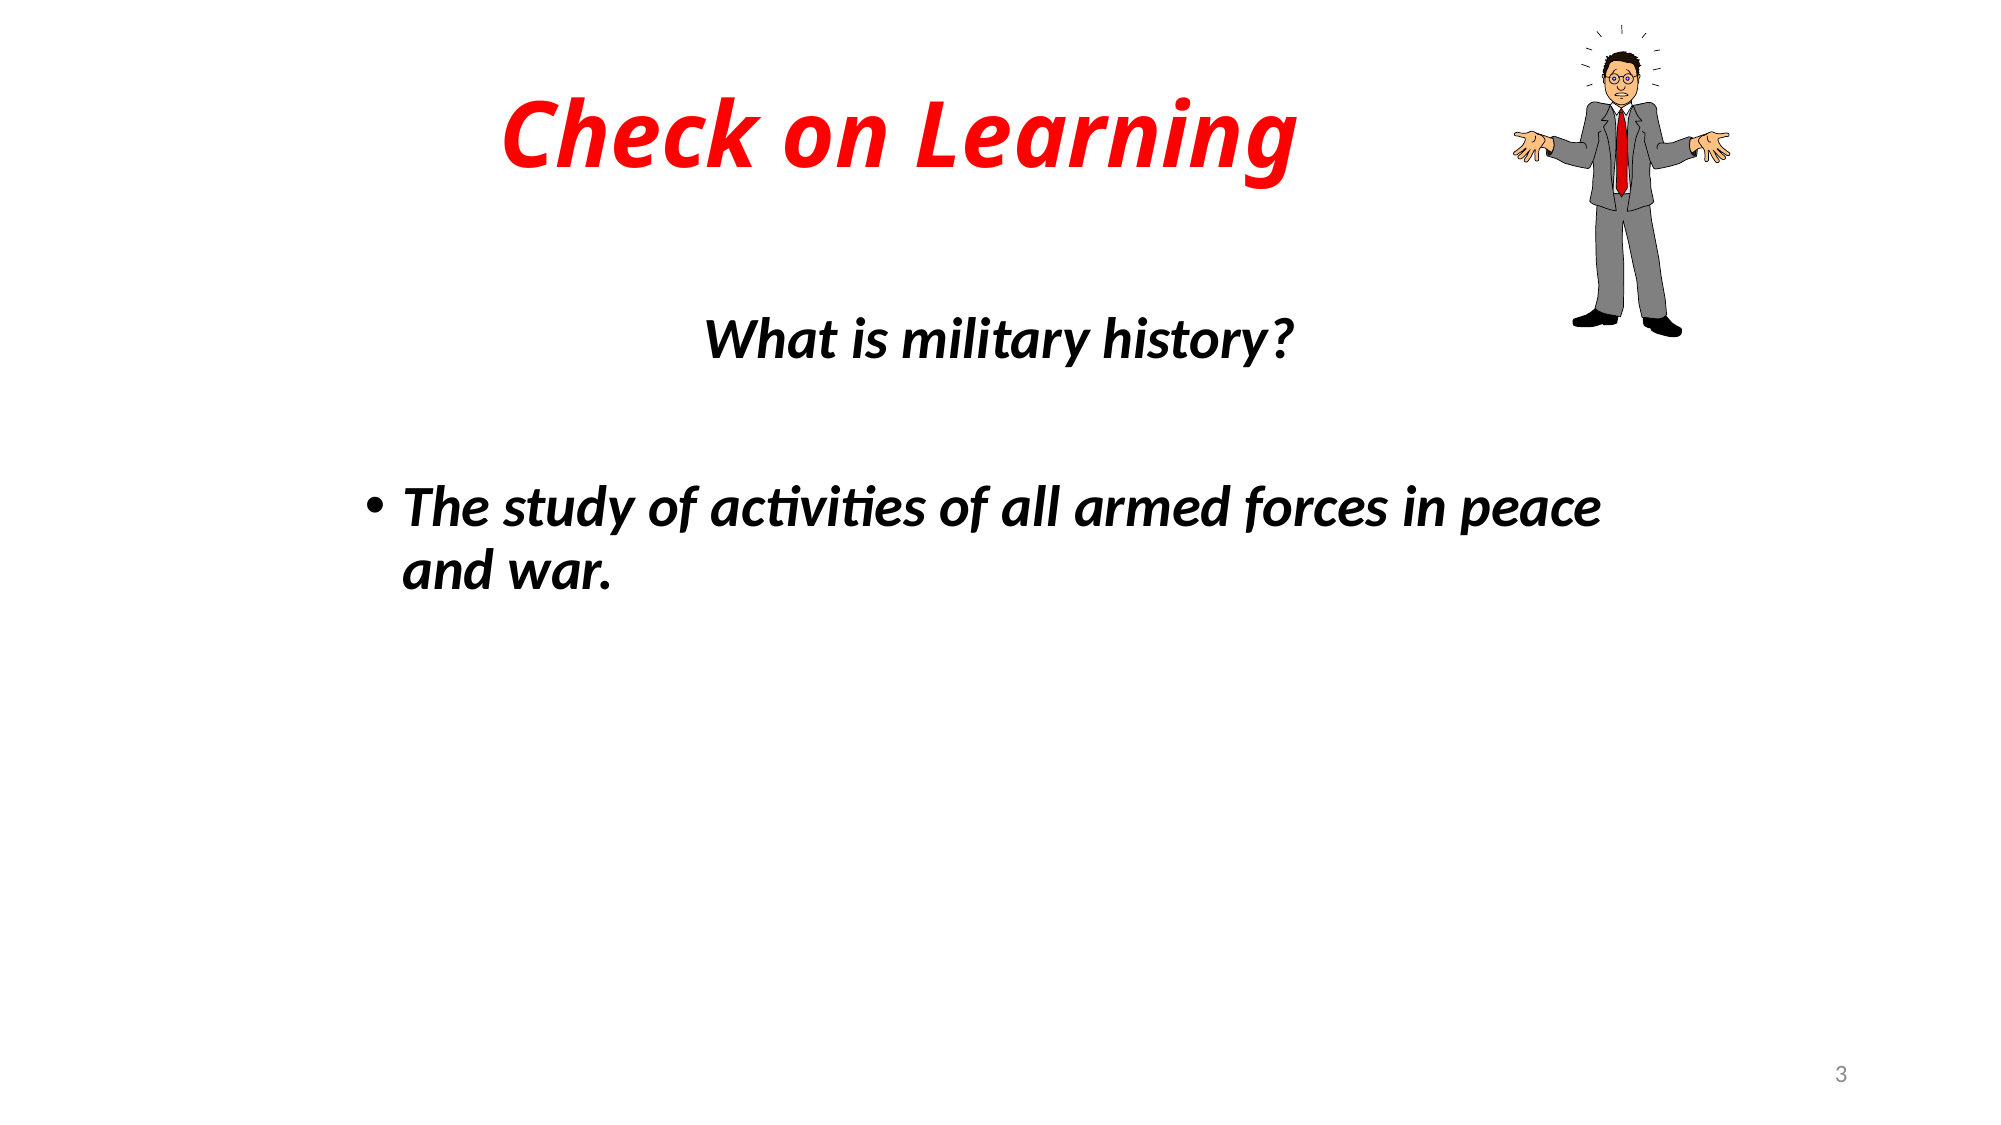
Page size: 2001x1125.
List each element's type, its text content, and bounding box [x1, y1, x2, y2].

title Check on Learning [484, 63, 1504, 213]
list What is military history? The study of activities of all armed forces in peace and war. [349, 301, 1663, 981]
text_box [1512, 24, 1732, 338]
slide_number 3 [1412, 1042, 1863, 1103]
